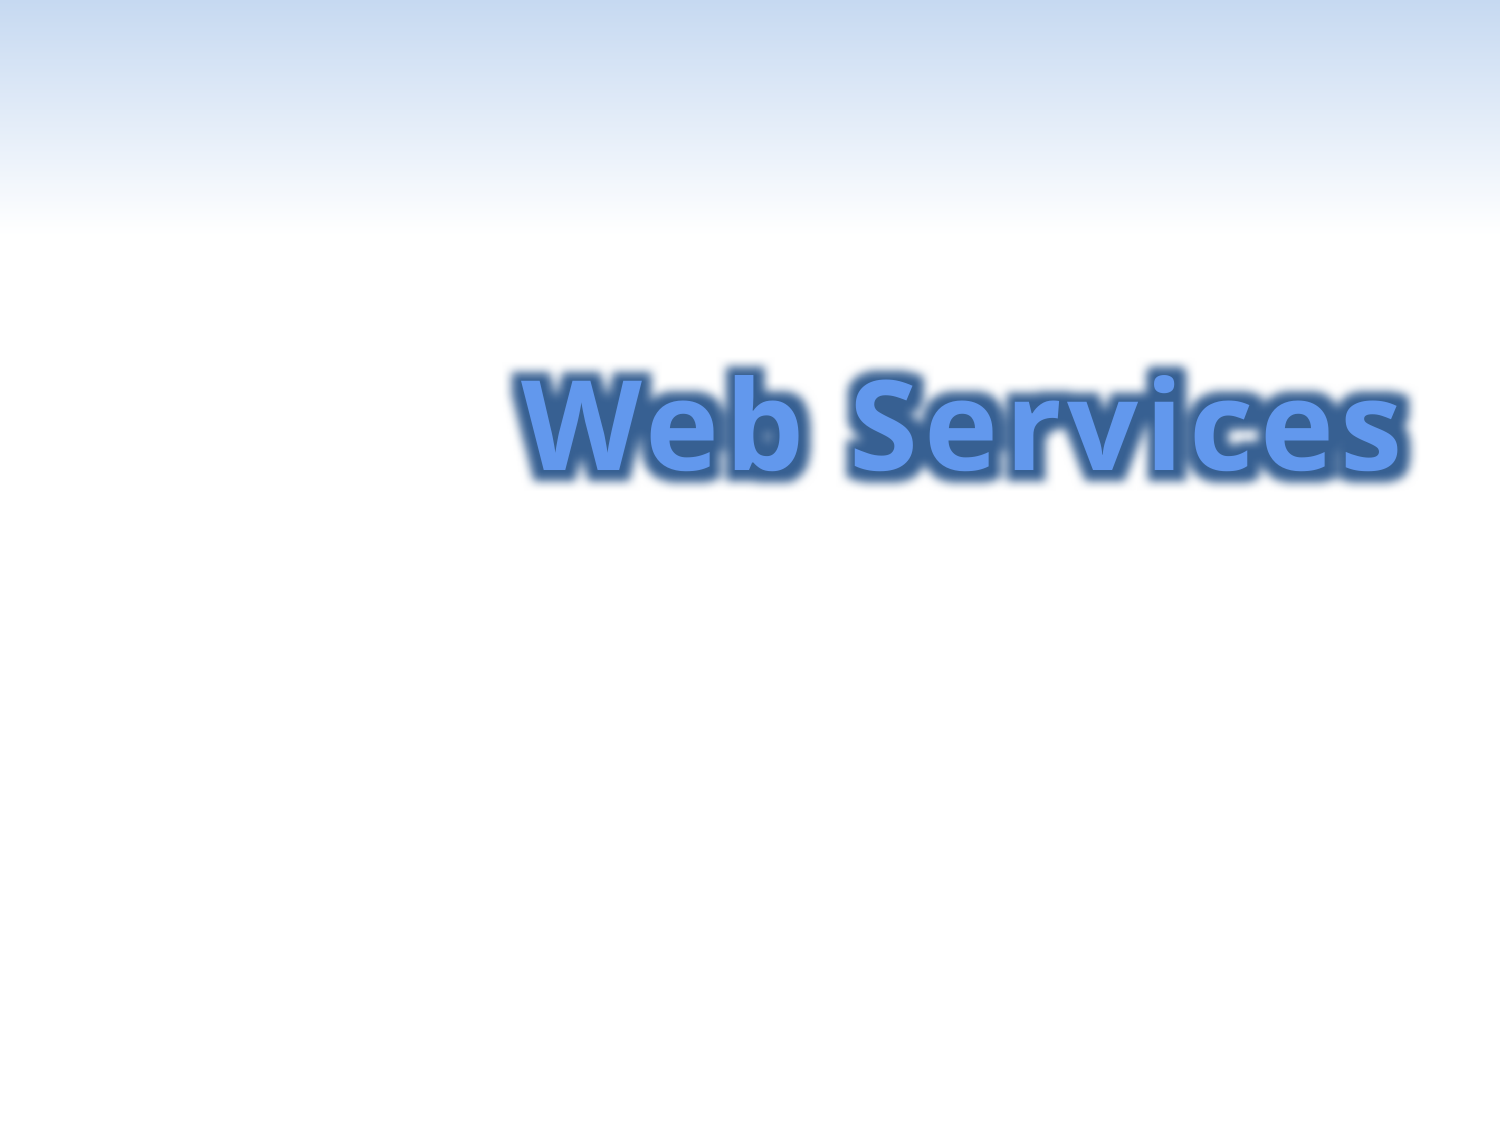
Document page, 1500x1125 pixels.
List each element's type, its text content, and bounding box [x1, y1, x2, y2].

text_box Web Services [411, 341, 1500, 501]
